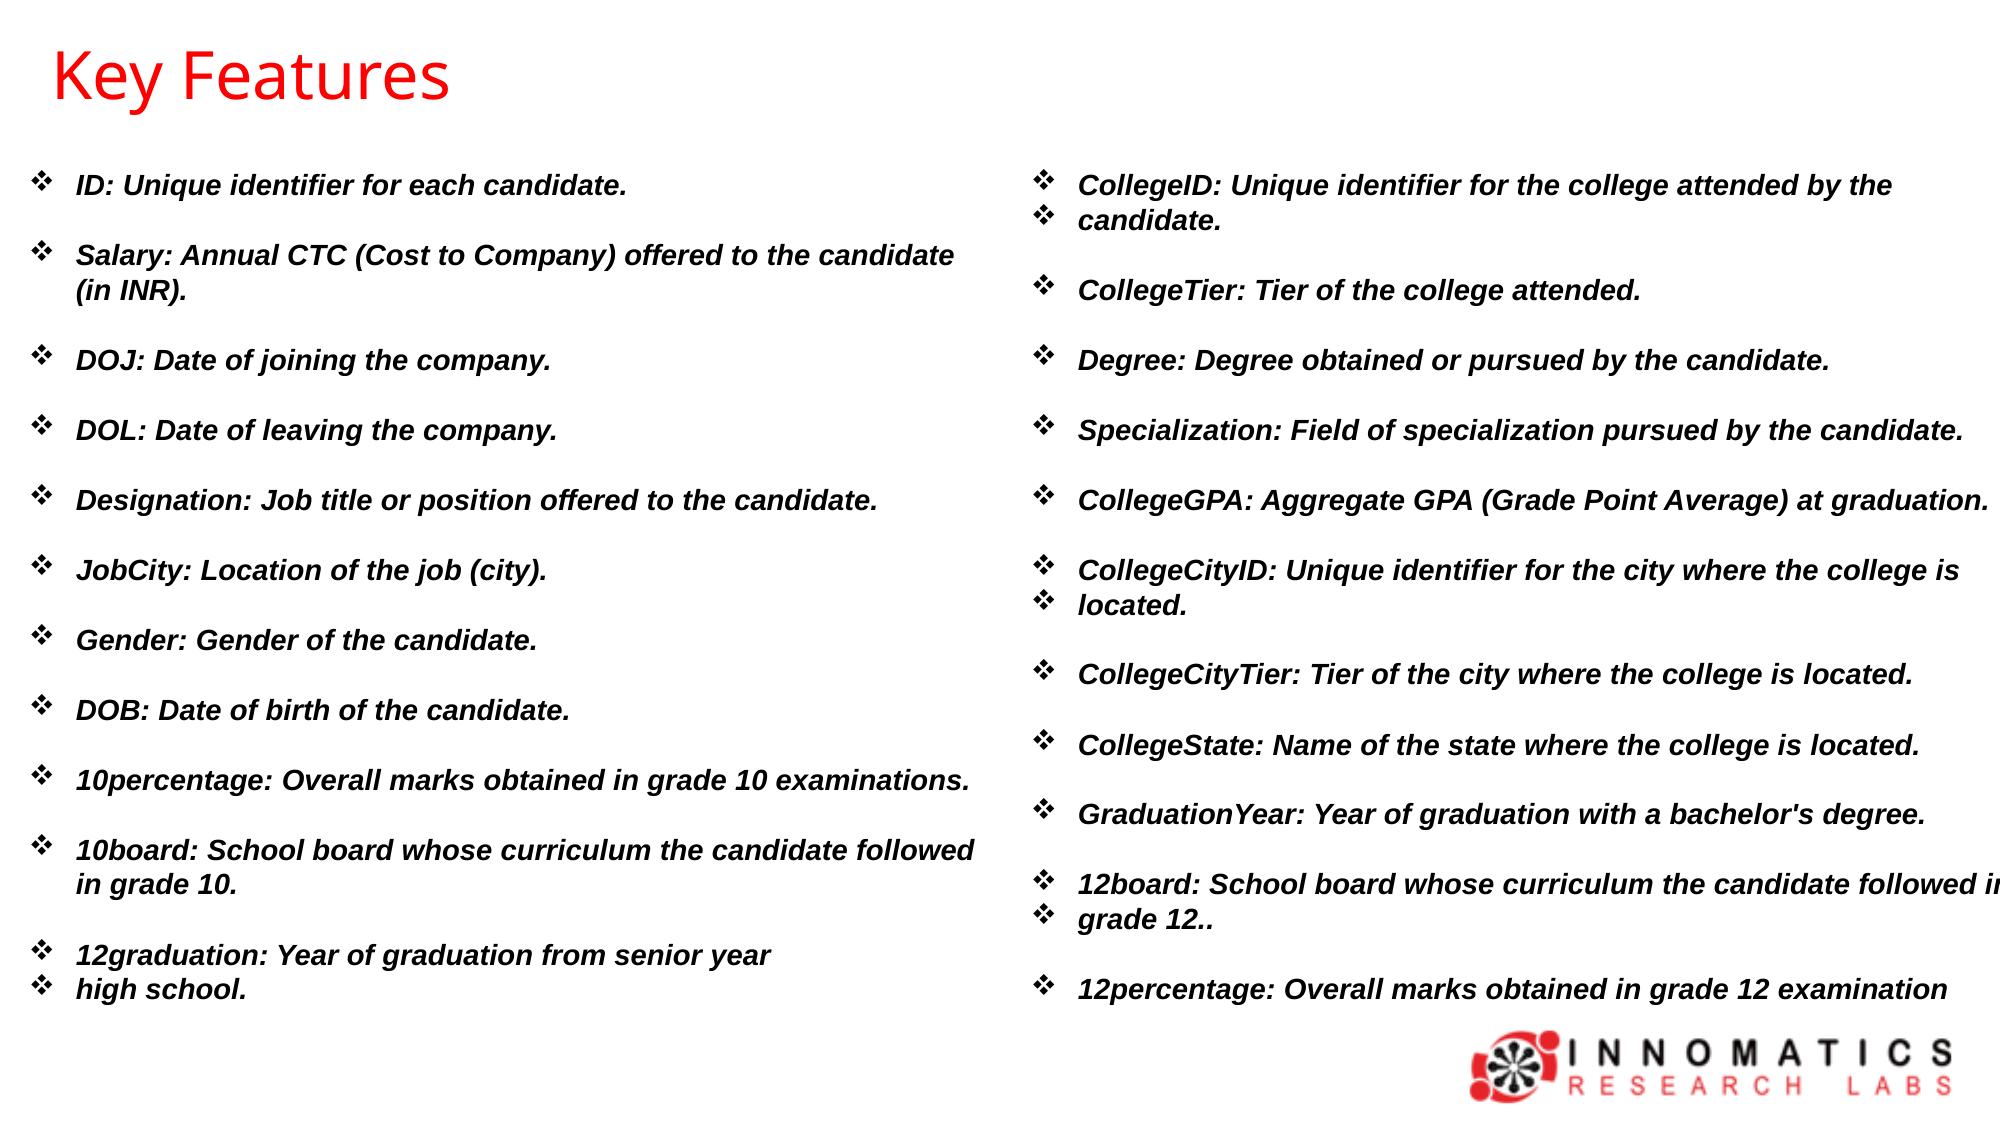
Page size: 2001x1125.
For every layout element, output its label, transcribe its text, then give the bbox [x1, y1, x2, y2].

text_box CollegeID: Unique identifier for the college attended by the candidate. CollegeTier: Tier of the college attended. Degree: Degree obtained or pursued by the candidate. Specialization: Field of specialization pursued by the candidate. CollegeGPA: Aggregate GPA (Grade Point Average) at graduation. CollegeCityID: Unique identifier for the city where the college is located. CollegeCityTier: Tier of the city where the college is located. CollegeState: Name of the state where the college is located. GraduationYear: Year of graduation with a bachelor's degree. 12board: School board whose curriculum the candidate followed in grade 12.. 12percentage: Overall marks obtained in grade 12 examination [1015, 158, 2000, 1013]
text_box Key Features [36, 25, 467, 121]
text_box ID: Unique identifier for each candidate. Salary: Annual CTC (Cost to Company) offered to the candidate (in INR). DOJ: Date of joining the company. DOL: Date of leaving the company. Designation: Job title or position offered to the candidate. JobCity: Location of the job (city). Gender: Gender of the candidate. DOB: Date of birth of the candidate. 10percentage: Overall marks obtained in grade 10 examinations. 10board: School board whose curriculum the candidate followed in grade 10. 12graduation: Year of graduation from senior year high school. [14, 124, 1015, 1048]
picture [1445, 1014, 1975, 1125]
